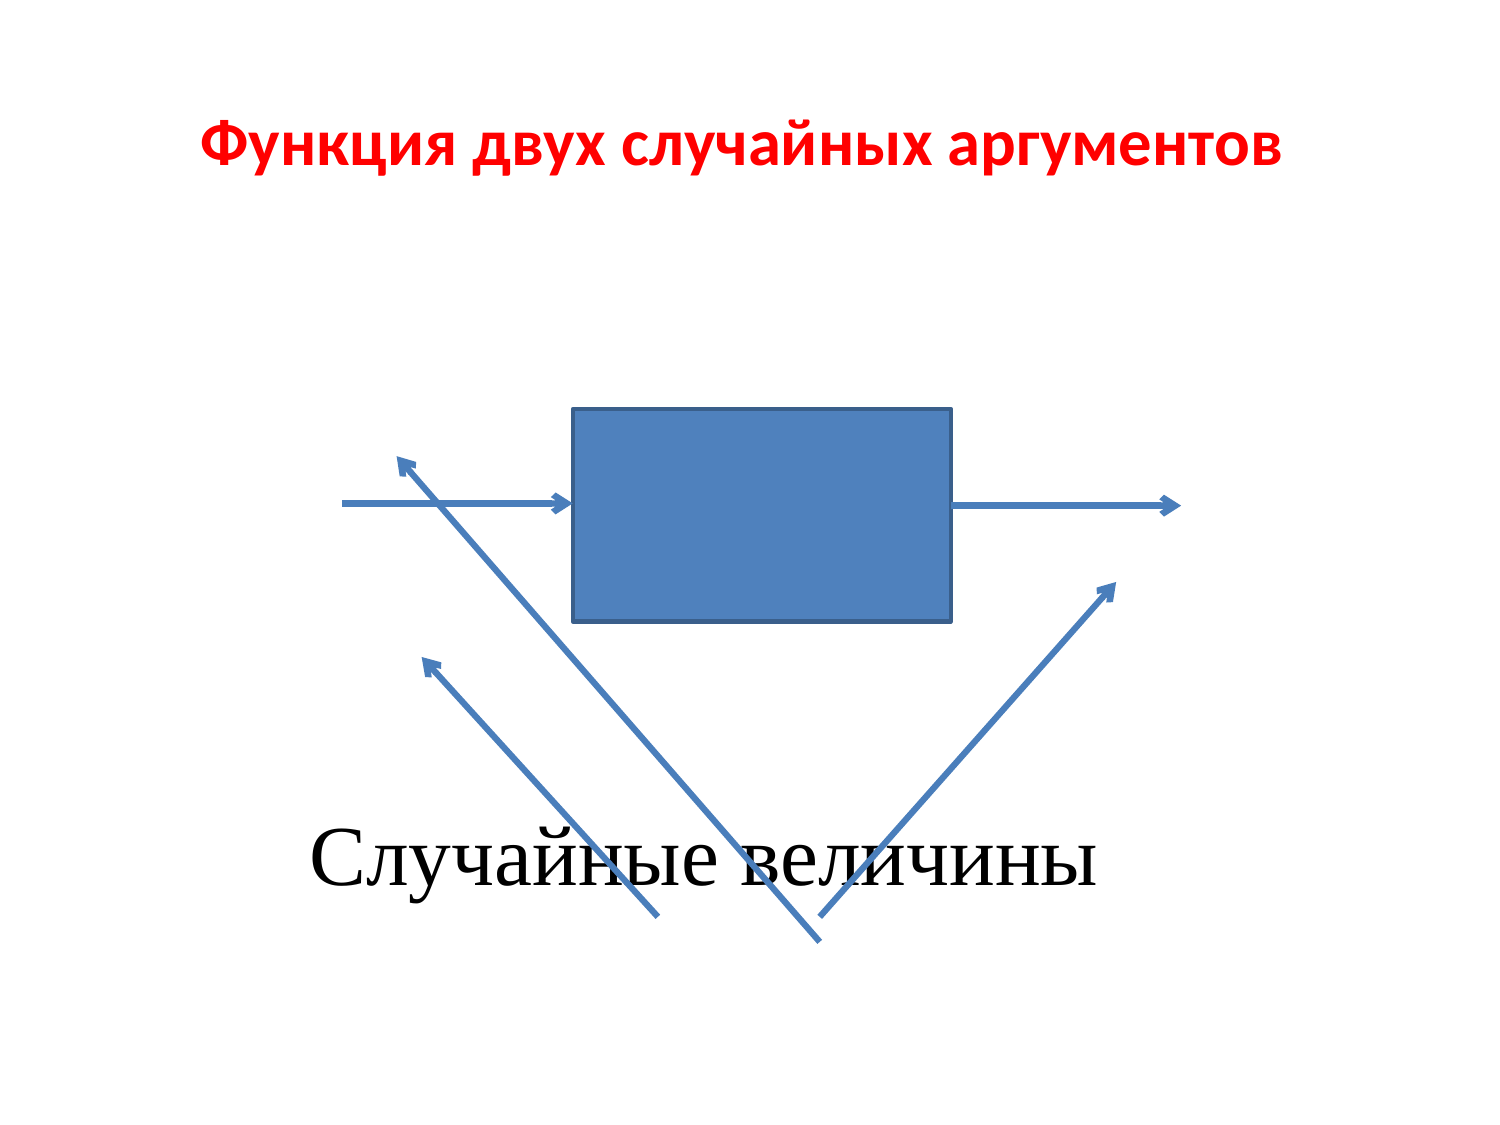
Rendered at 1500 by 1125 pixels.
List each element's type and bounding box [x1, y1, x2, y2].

text_box [396, 455, 821, 943]
text_box [571, 407, 953, 580]
text_box [88, 37, 1364, 279]
text_box [825, 581, 1117, 918]
